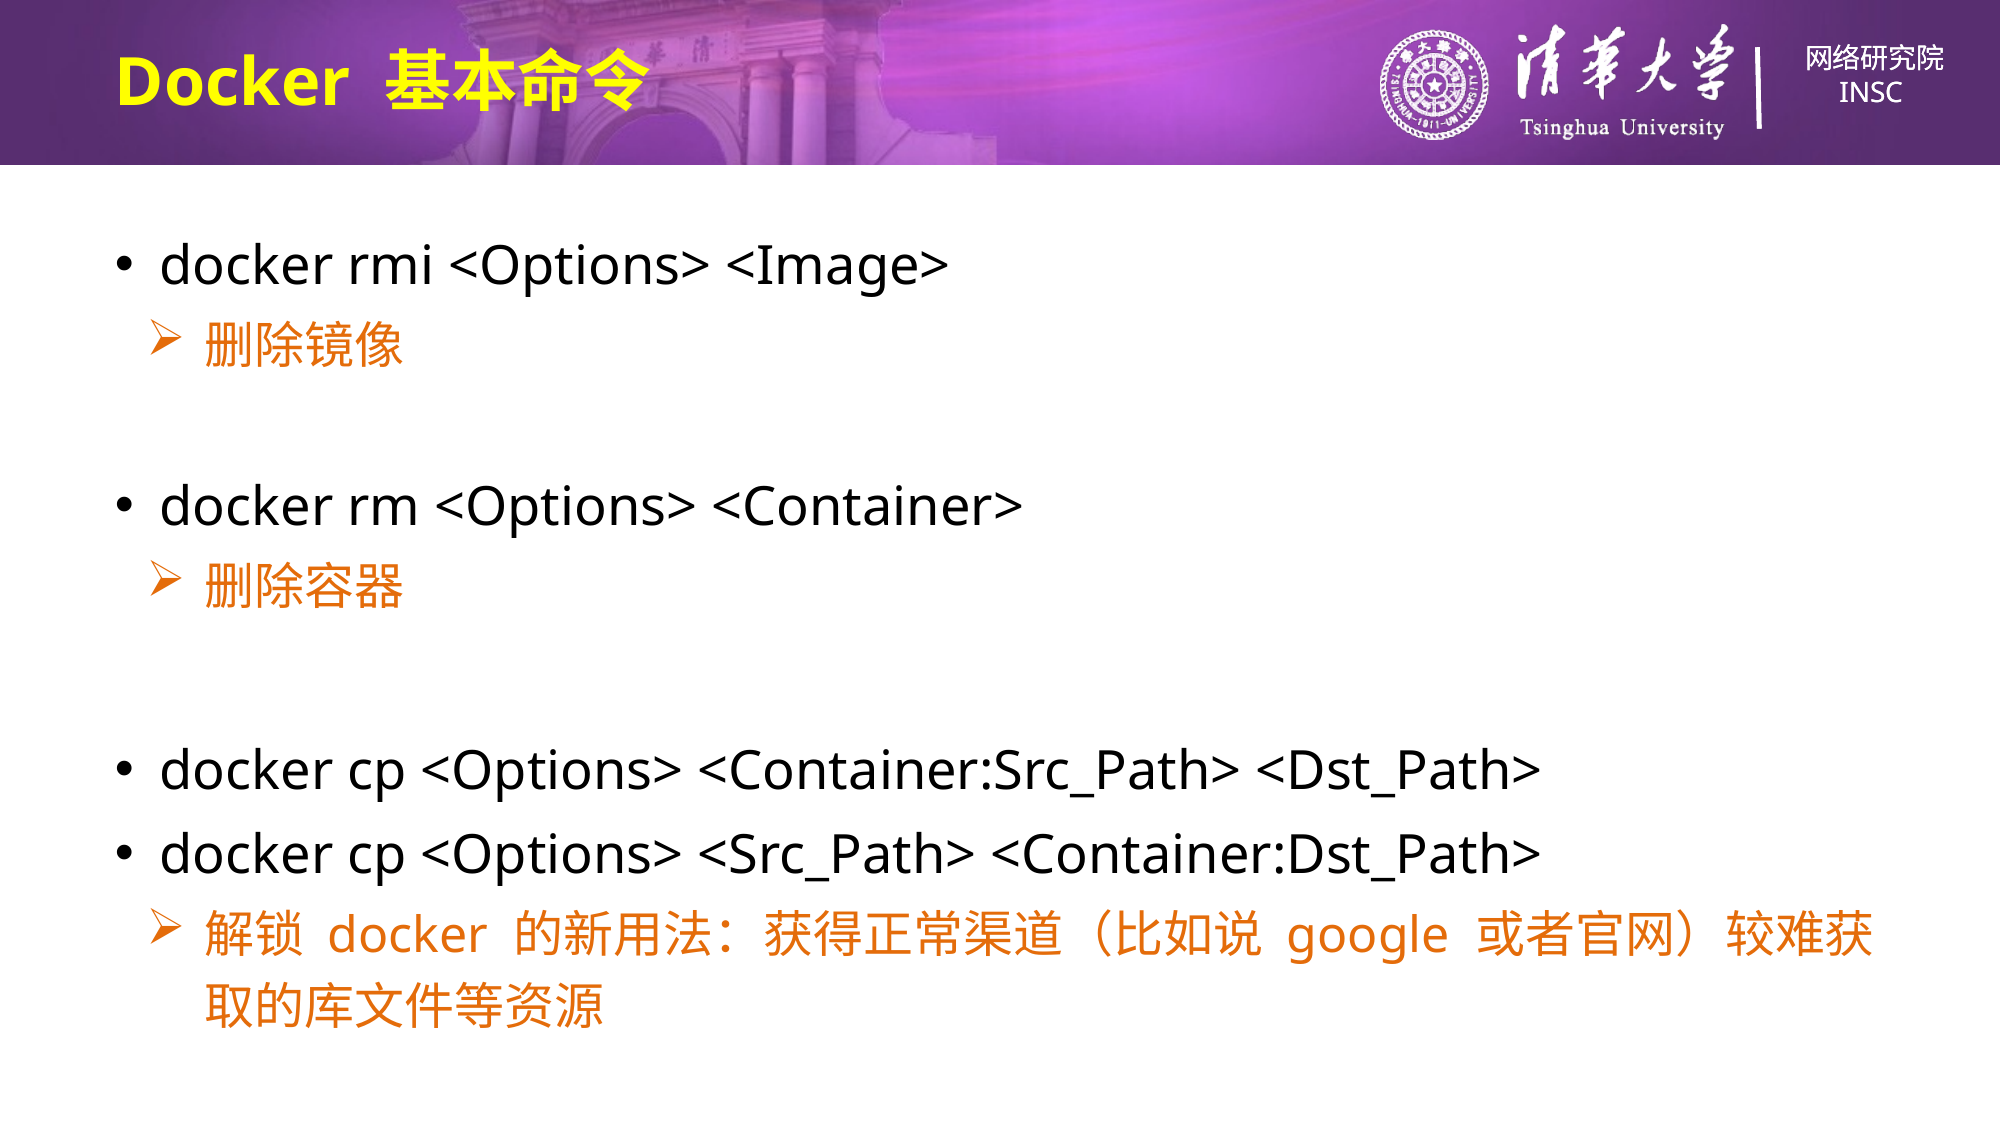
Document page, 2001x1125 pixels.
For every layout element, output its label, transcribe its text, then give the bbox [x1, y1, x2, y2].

list docker rmi <Options> <Image> 删除镜像 docker rm <Options> <Container> 删除容器 docker cp <Options> <Container:Src_Path> <Dst_Path> docker cp <Options> <Src_Path> <Container:Dst_Path> 解锁 docker 的新用法：获得正常渠道（比如说 google 或者官网）较难获取的库文件等资源 [99, 190, 1900, 1026]
title Docker 基本命令 [99, 8, 1381, 150]
picture [0, 0, 2000, 165]
